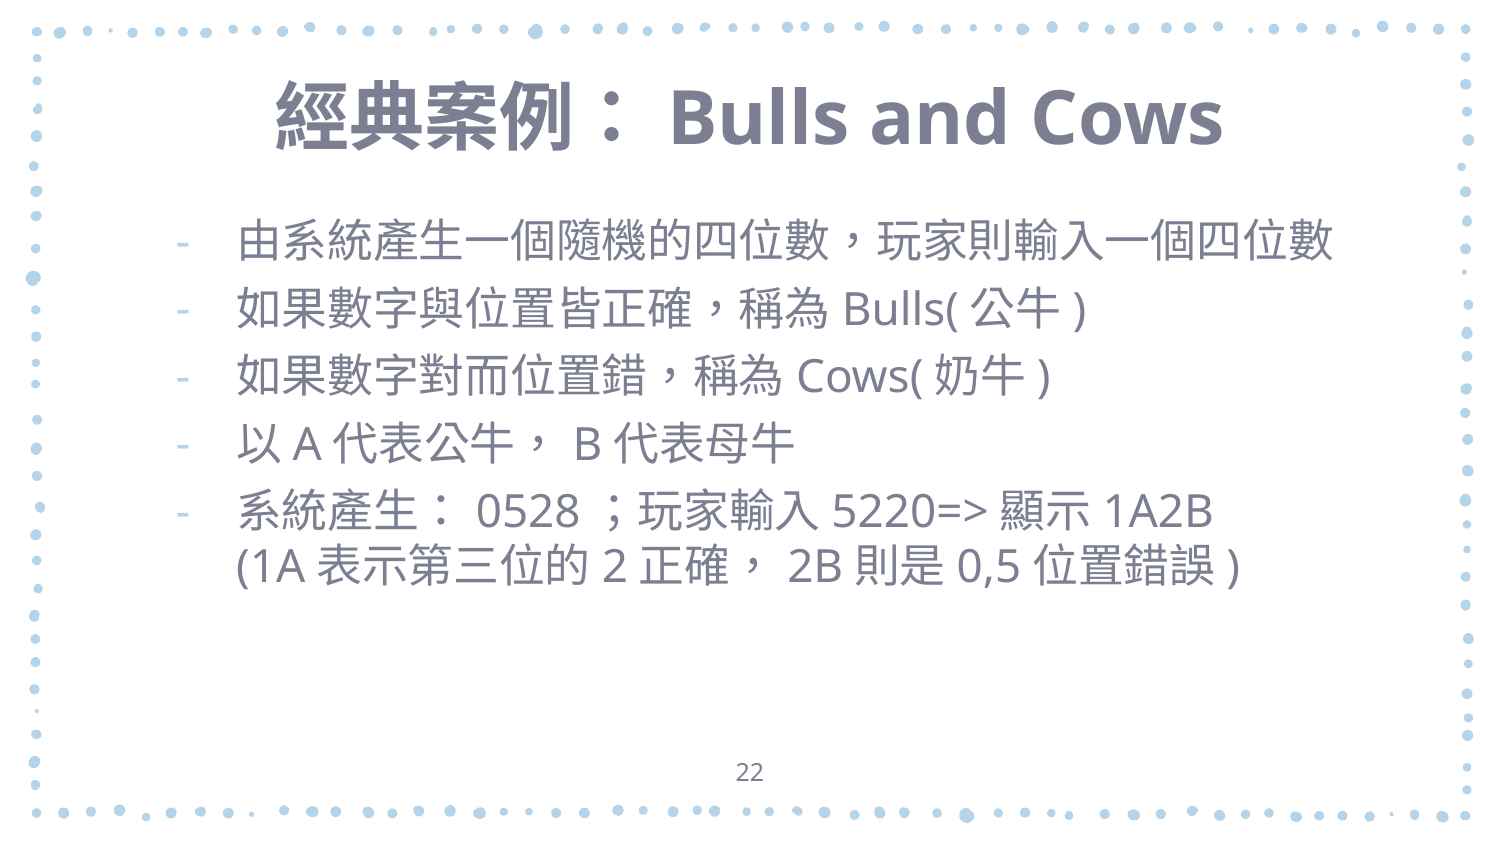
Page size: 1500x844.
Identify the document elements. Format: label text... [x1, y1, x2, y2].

slide_number 22 [0, 741, 1500, 807]
title 經典案例：Bulls and Cows [146, 33, 1354, 175]
list 由系統產生一個隨機的四位數，玩家則輸入一個四位數 如果數字與位置皆正確，稱為Bulls(公牛) 如果數字對而位置錯，稱為Cows(奶牛) 以A代表公牛，B代表母牛 系統產生：0528；玩家輸入5220=>顯示1A2B (1A表示第三位的2正確，2B則是0,5位置錯誤) [146, 196, 1354, 693]
